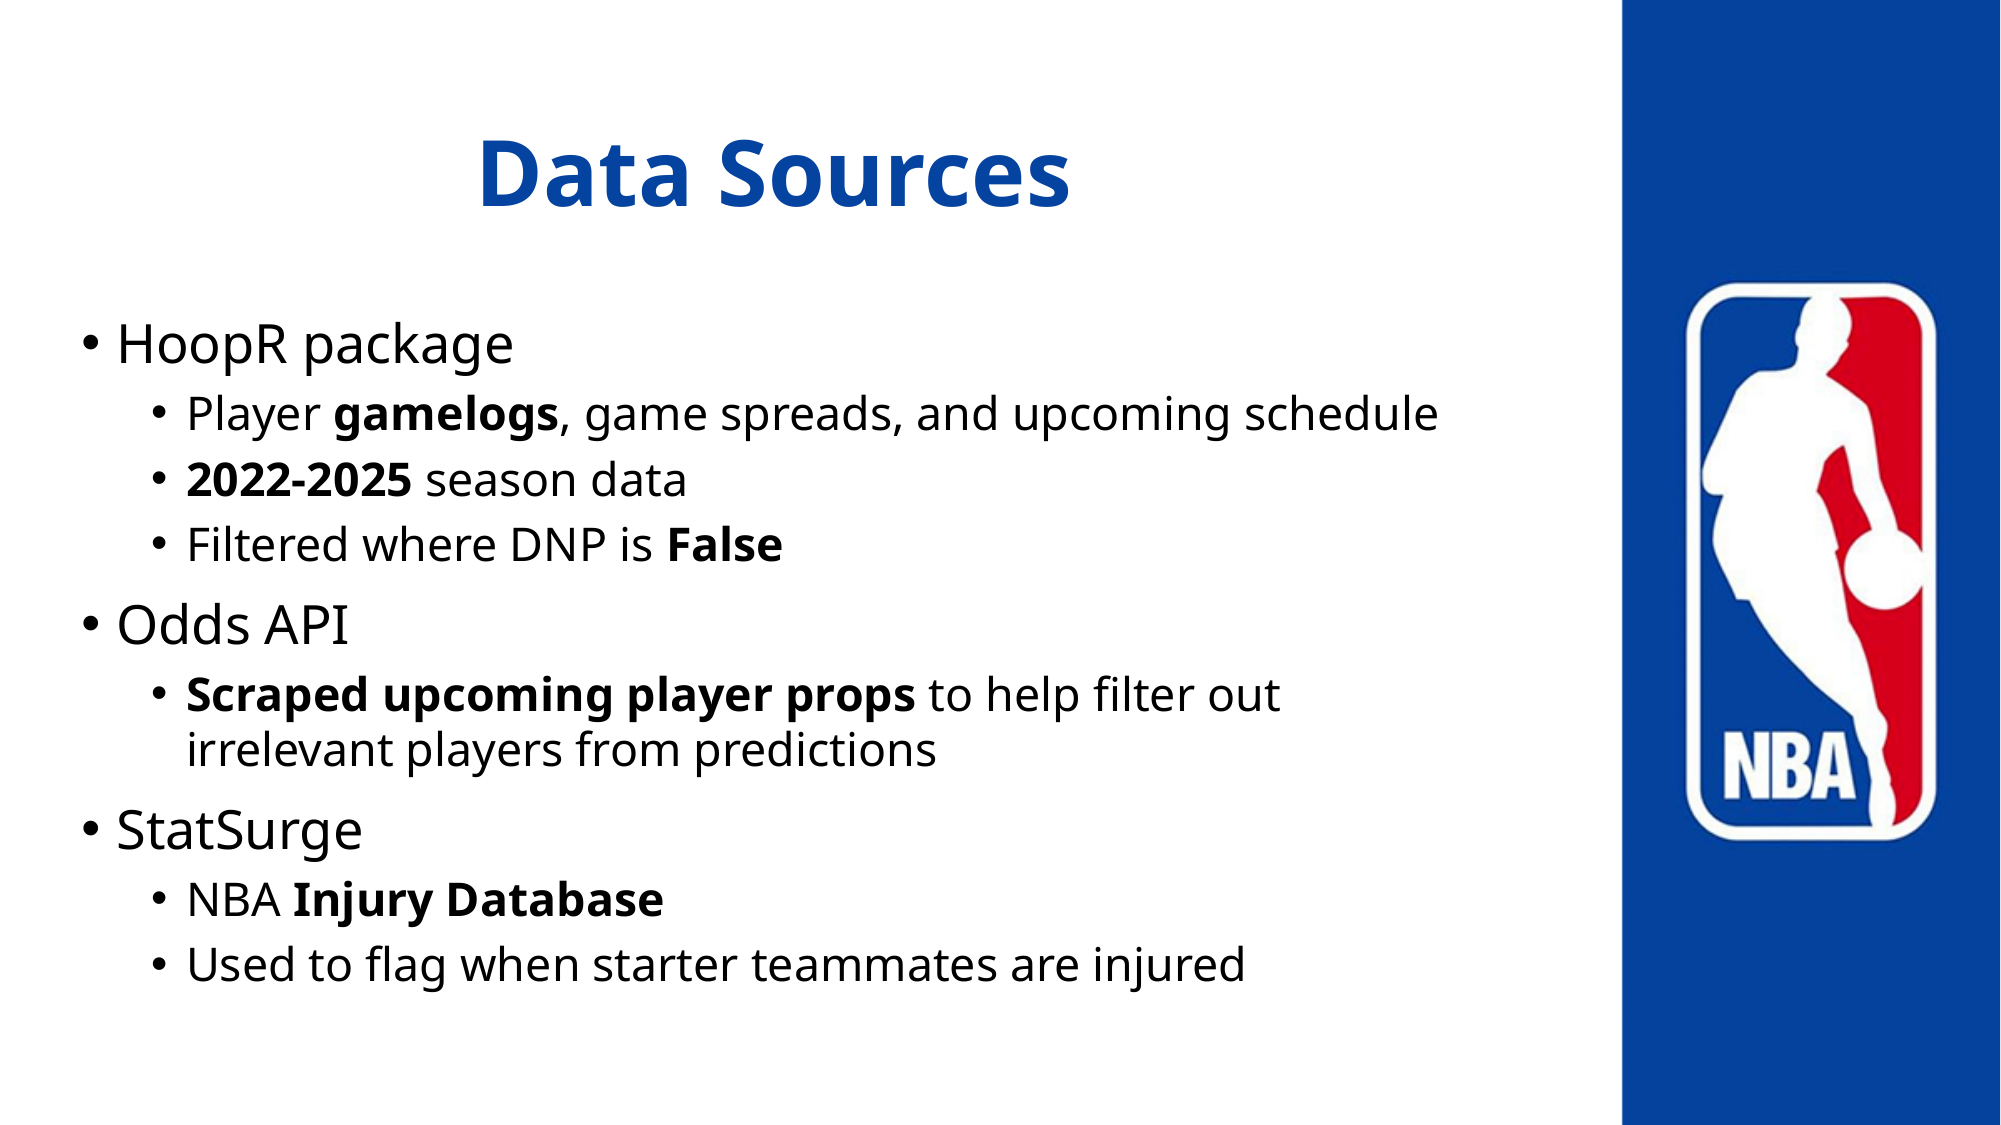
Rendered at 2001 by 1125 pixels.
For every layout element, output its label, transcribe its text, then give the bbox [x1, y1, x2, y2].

title Data Sources [66, 68, 1482, 286]
picture [0, 0, 2001, 1125]
list HoopR package Player gamelogs, game spreads, and upcoming schedule 2022-2025 season data Filtered where DNP is False Odds API Scraped upcoming player props to help filter out irrelevant players from predictions StatSurge NBA Injury Database Used to flag when starter teammates are injured [66, 302, 1482, 1009]
